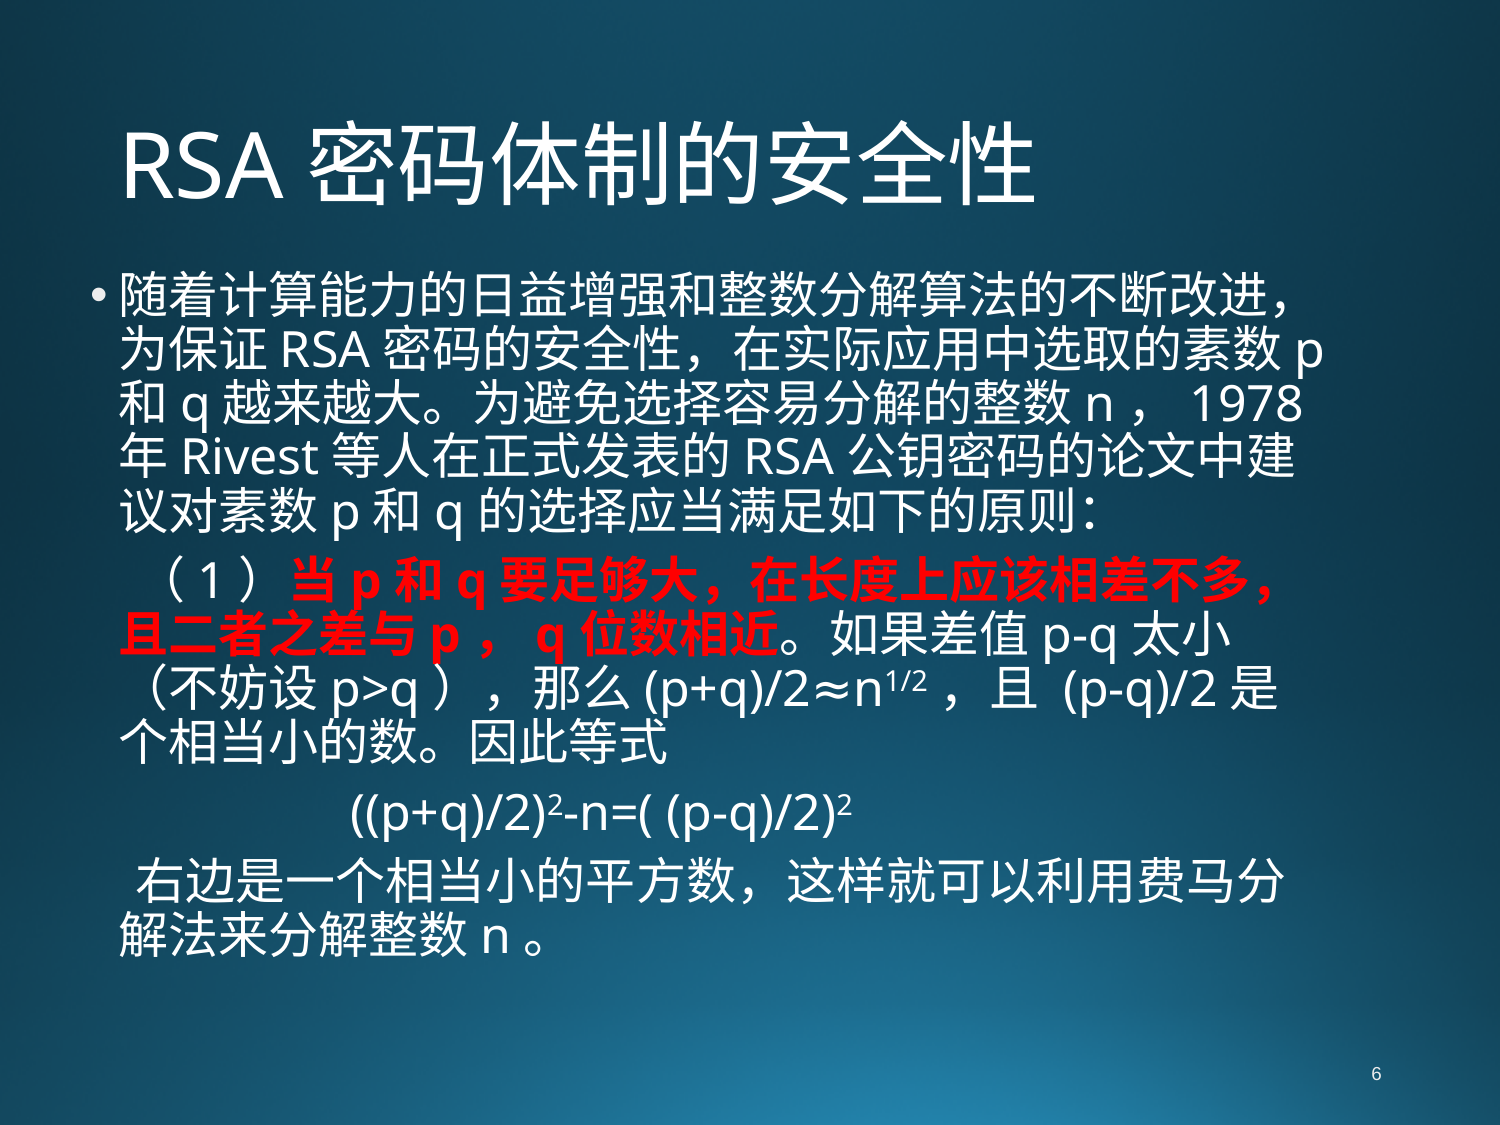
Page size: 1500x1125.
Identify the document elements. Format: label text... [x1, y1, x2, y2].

title RSA密码体制的安全性 [103, 59, 1397, 278]
picture [0, 0, 1500, 1125]
list 随着计算能力的日益增强和整数分解算法的不断改进，为保证RSA密码的安全性，在实际应用中选取的素数p和q越来越大。为避免选择容易分解的整数n，1978年Rivest等人在正式发表的RSA公钥密码的论文中建议对素数p和q的选择应当满足如下的原则： （1）当p和q要足够大，在长度上应该相差不多，且二者之差与p，q位数相近。如果差值p-q太小（不妨设p>q），那么(p+q)/2≈n1/2，且 (p-q)/2是个相当小的数。因此等式 ((p+q)/2)2-n=( (p-q)/2)2 右边是一个相当小的平方数，这样就可以利用费马分解法来分解整数n。 [75, 262, 1341, 1062]
slide_number 6 [1059, 1042, 1397, 1103]
